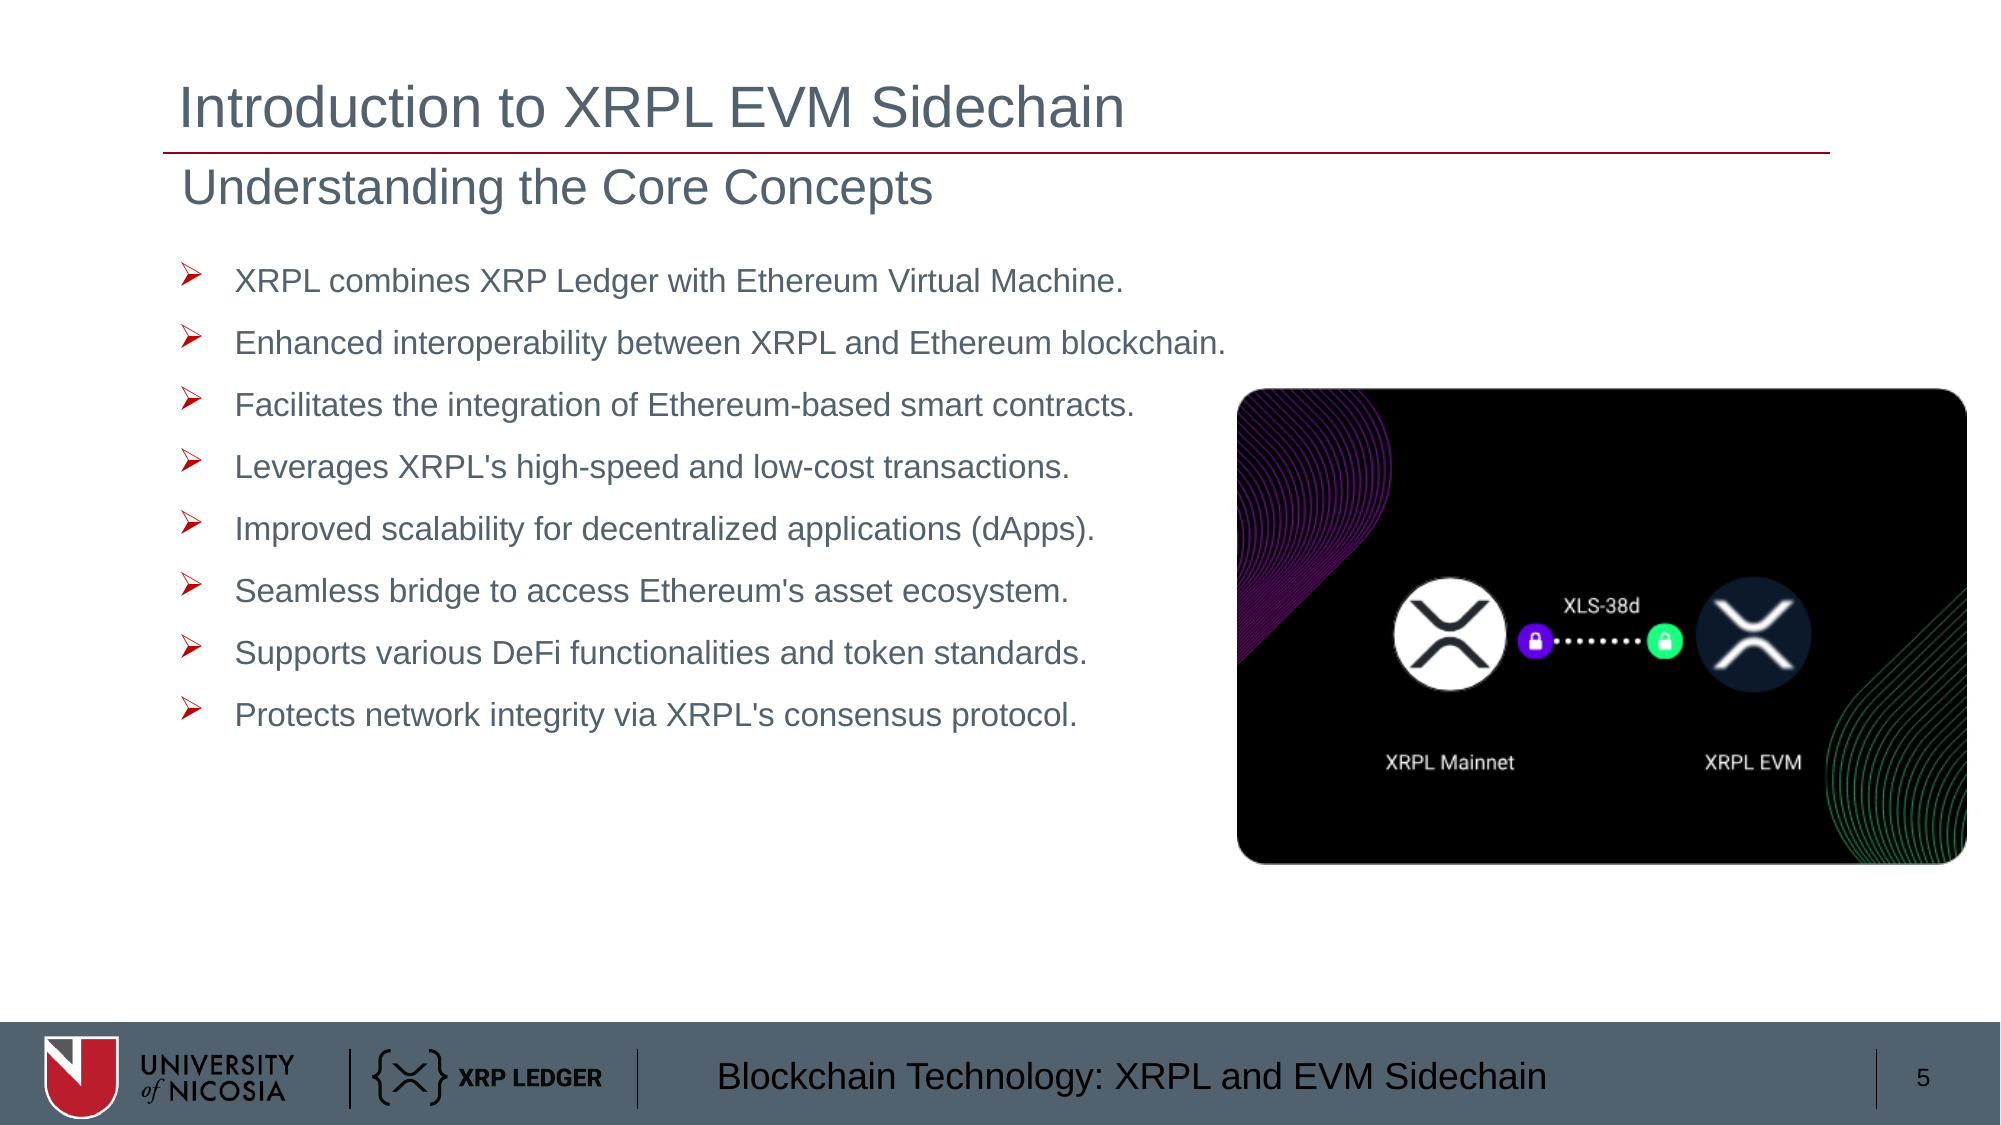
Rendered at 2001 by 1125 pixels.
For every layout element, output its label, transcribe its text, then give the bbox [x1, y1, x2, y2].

picture [31, 1012, 307, 1125]
slide_number 5 [1910, 1061, 1951, 1125]
picture [1237, 387, 1967, 865]
text_box Understanding the Core Concepts [179, 153, 1238, 216]
text_box XRPL combines XRP Ledger with Ethereum Virtual Machine. Enhanced interoperability between XRPL and Ethereum blockchain. Facilitates the integration of Ethereum-based smart contracts. Leverages XRPL's high-speed and low-cost transactions. Improved scalability for decentralized applications (dApps). Seamless bridge to access Ethereum's asset ecosystem. Supports various DeFi functionalities and token standards. Protects network integrity via XRPL's consensus protocol. [176, 252, 1413, 733]
title Introduction to XRPL EVM Sidechain [176, 67, 1700, 258]
picture [371, 1048, 603, 1107]
